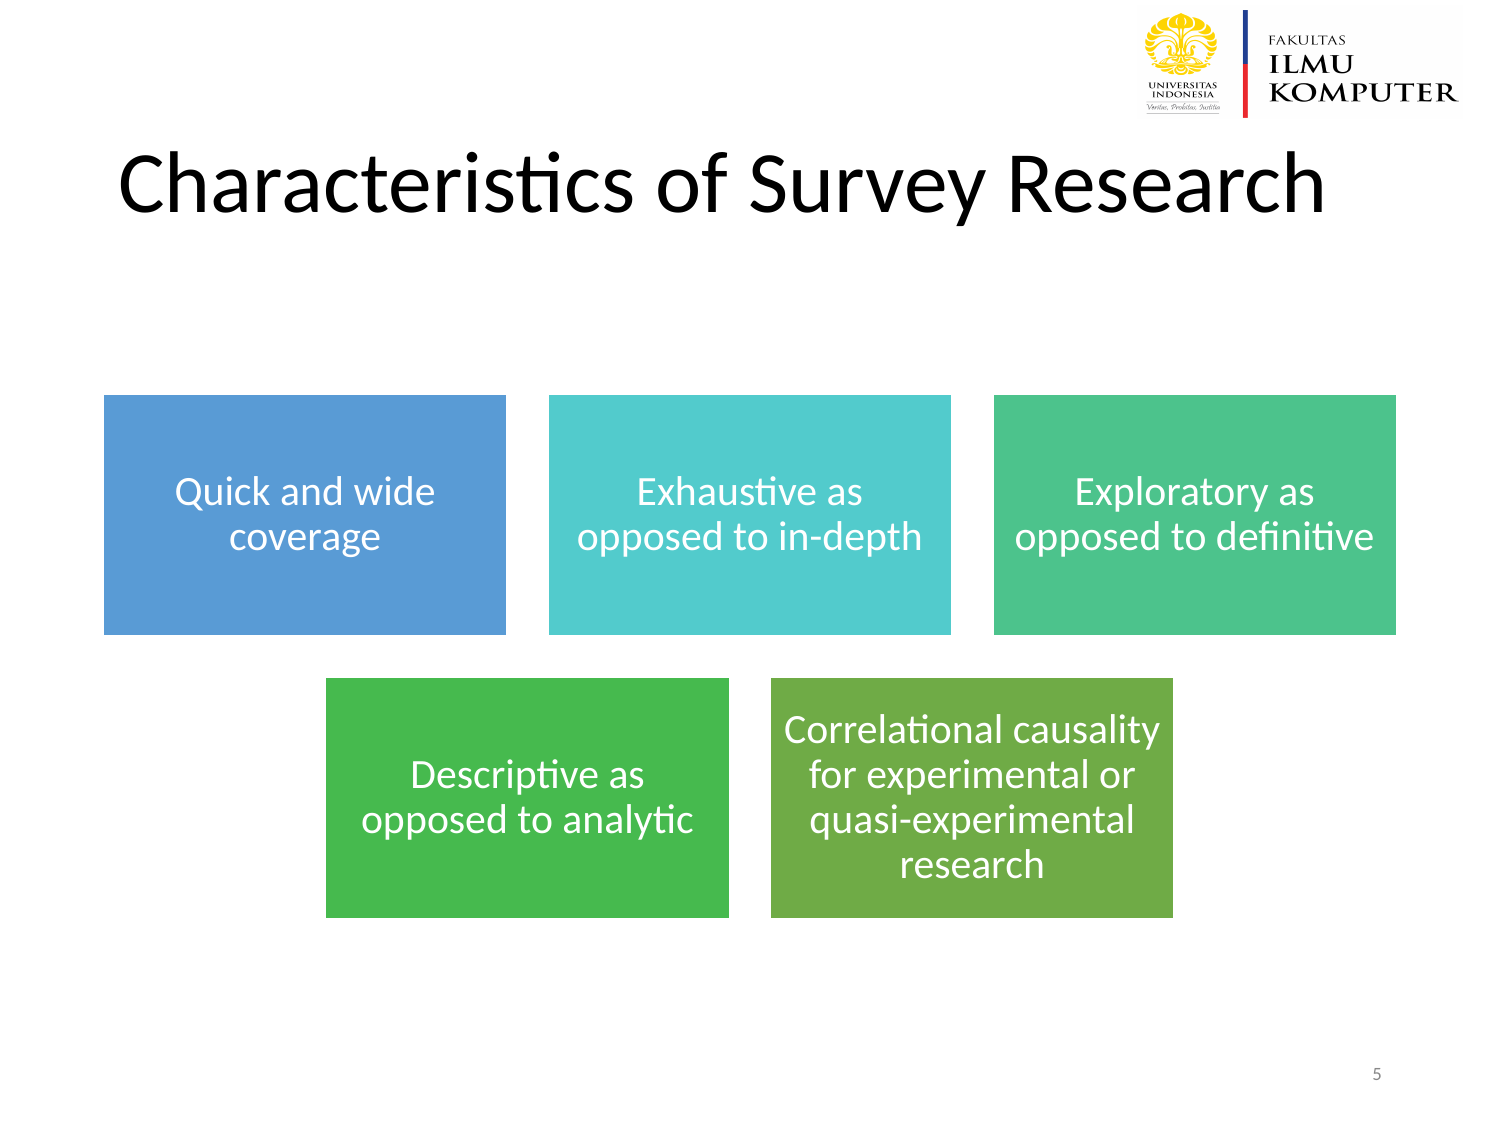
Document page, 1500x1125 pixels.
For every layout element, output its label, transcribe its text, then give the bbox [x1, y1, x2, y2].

title Characteristics of Survey Research [103, 91, 1397, 278]
picture [1137, 5, 1463, 119]
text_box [102, 393, 1398, 920]
slide_number ‹#› [1059, 1042, 1397, 1103]
